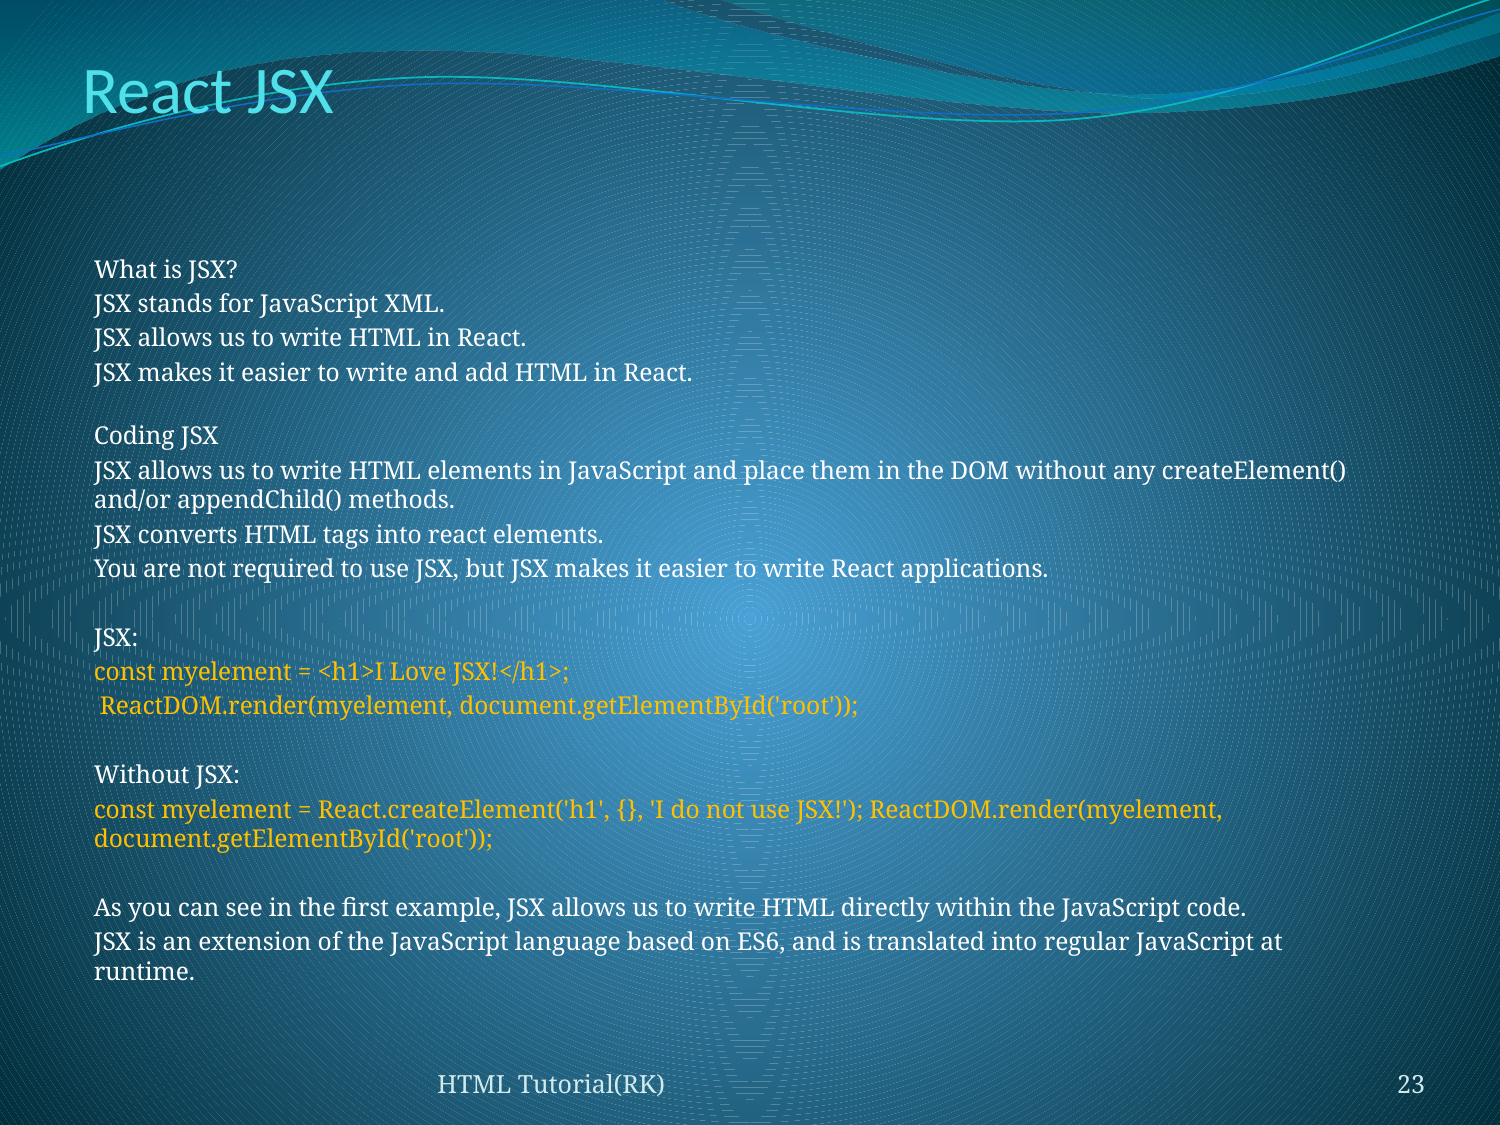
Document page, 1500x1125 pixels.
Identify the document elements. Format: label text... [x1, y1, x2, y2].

footer HTML Tutorial(RK) [437, 1042, 988, 1103]
title React JSX [82, 46, 1370, 139]
subtitle What is JSX? JSX stands for JavaScript XML. JSX allows us to write HTML in React. JSX makes it easier to write and add HTML in React. Coding JSX JSX allows us to write HTML elements in JavaScript and place them in the DOM without any createElement() and/or appendChild() methods. JSX converts HTML tags into react elements. You are not required to use JSX, but JSX makes it easier to write React applications. JSX: const myelement = <h1>I Love JSX!</h1>; ReactDOM.render(myelement, document.getElementById('root')); Without JSX: const myelement = React.createElement('h1', {}, 'I do not use JSX!'); ReactDOM.render(myelement, document.getElementById('root')); As you can see in the first example, JSX allows us to write HTML directly within the JavaScript code. JSX is an extension of the JavaScript language based on ES6, and is translated into regular JavaScript at runtime. [93, 246, 1376, 997]
slide_number 23 [1299, 1042, 1425, 1103]
